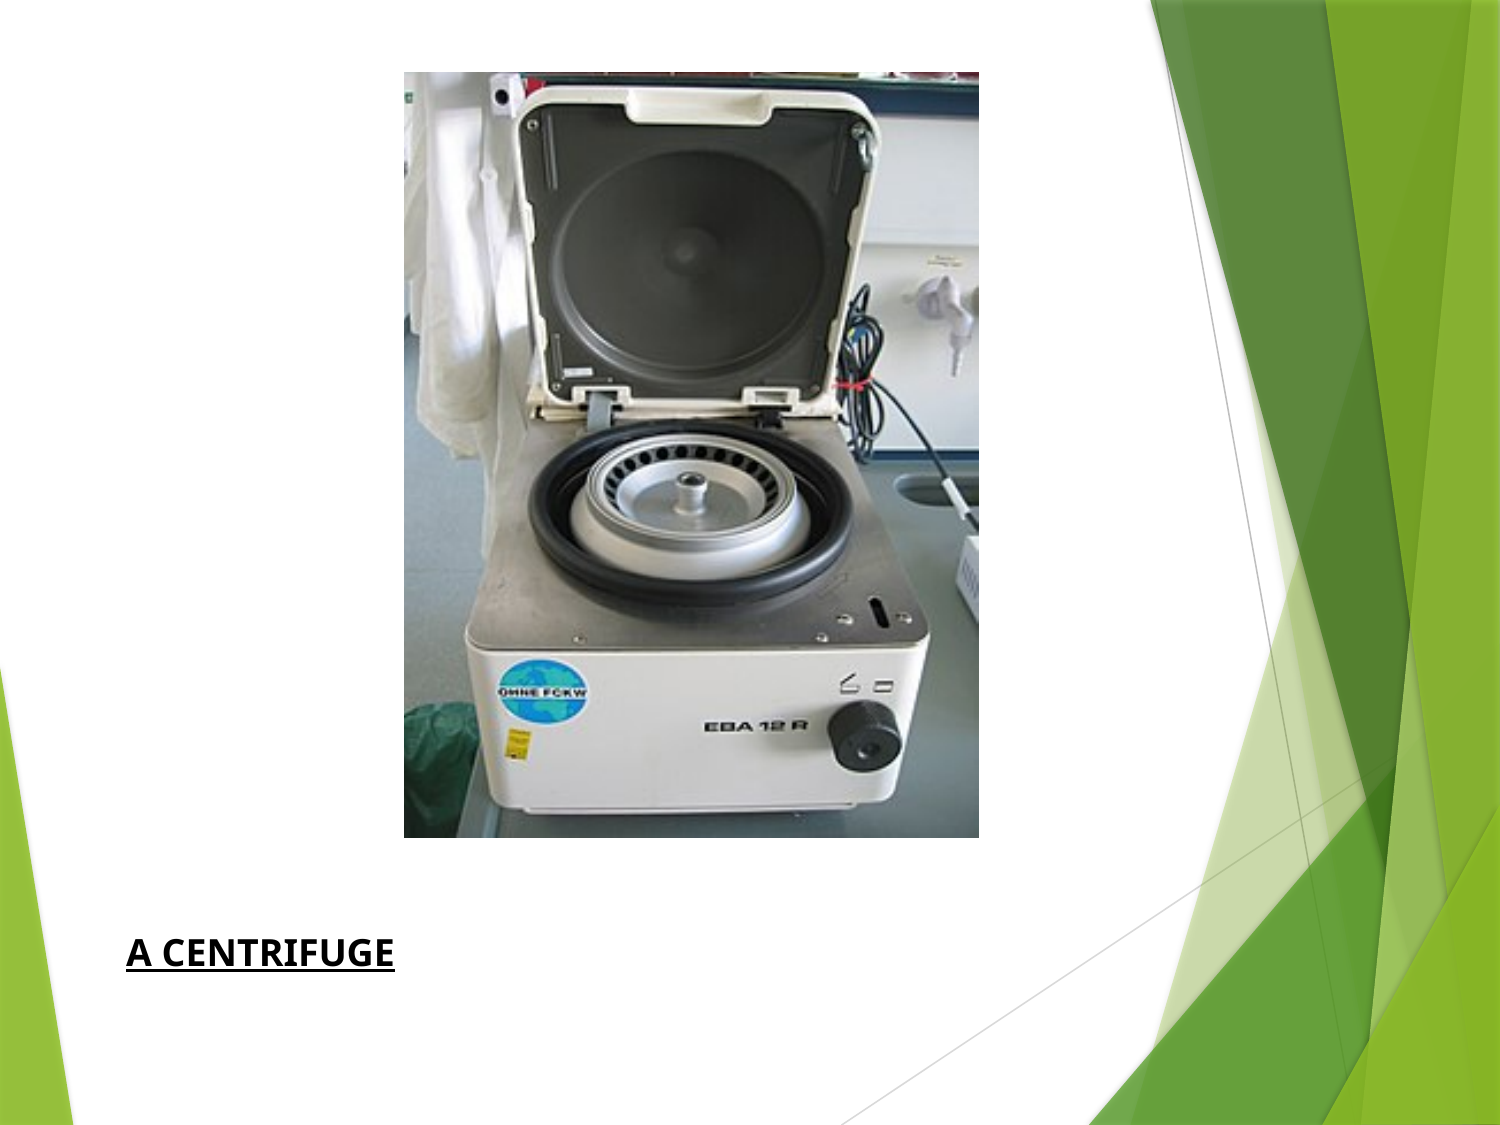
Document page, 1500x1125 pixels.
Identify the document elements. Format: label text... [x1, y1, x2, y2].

text_box A CENTRIFUGE [111, 921, 410, 982]
picture [404, 72, 980, 839]
